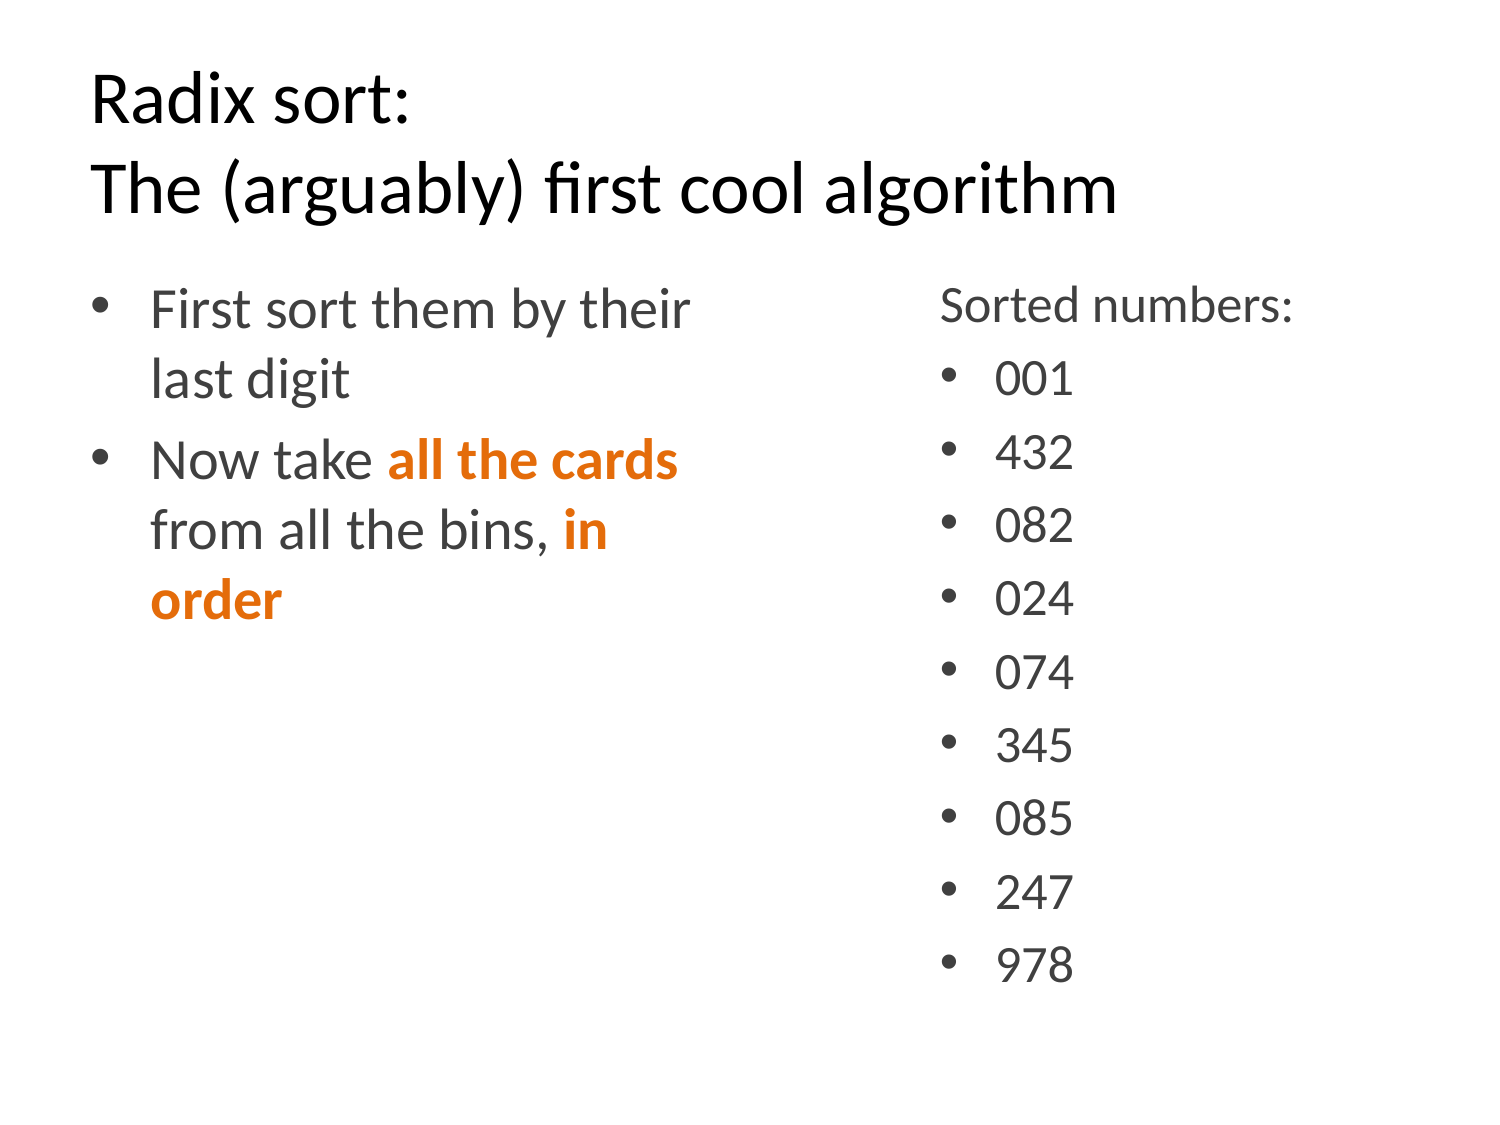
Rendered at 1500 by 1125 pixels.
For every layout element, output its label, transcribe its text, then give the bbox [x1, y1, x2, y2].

title Radix sort: The (arguably) first cool algorithm [75, 45, 1425, 233]
list Sorted numbers: 001 432 082 024 074 345 085 247 978 [924, 262, 1425, 1005]
list First sort them by their last digit Now take all the cards from all the bins, in order [75, 262, 738, 1005]
